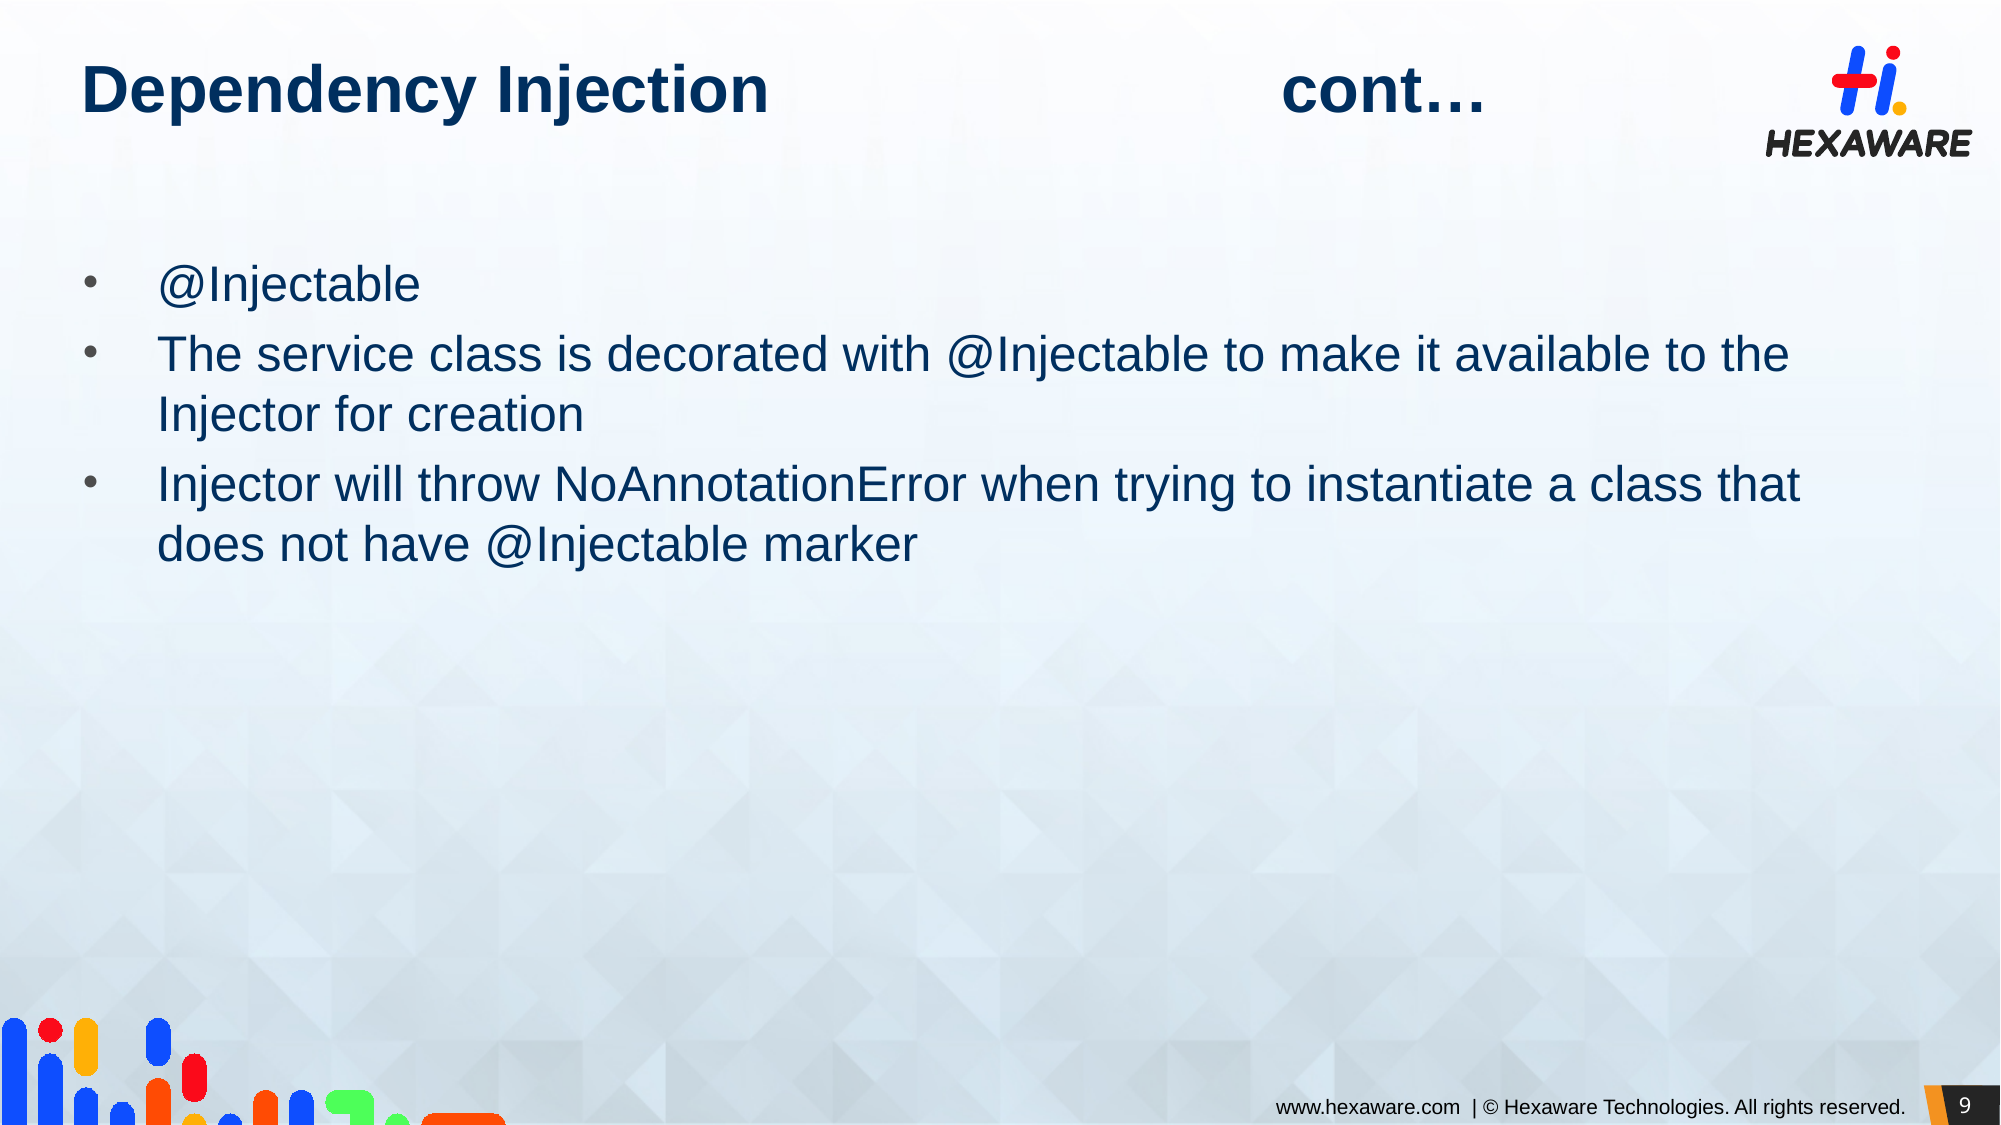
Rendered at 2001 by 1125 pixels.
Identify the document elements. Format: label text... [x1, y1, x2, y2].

picture [0, 0, 2001, 1125]
list @Injectable The service class is decorated with @Injectable to make it available to the Injector for creation Injector will throw NoAnnotationError when trying to instantiate a class that does not have @Injectable marker [70, 246, 1935, 1050]
title Dependency Injection cont… [70, 35, 1521, 136]
